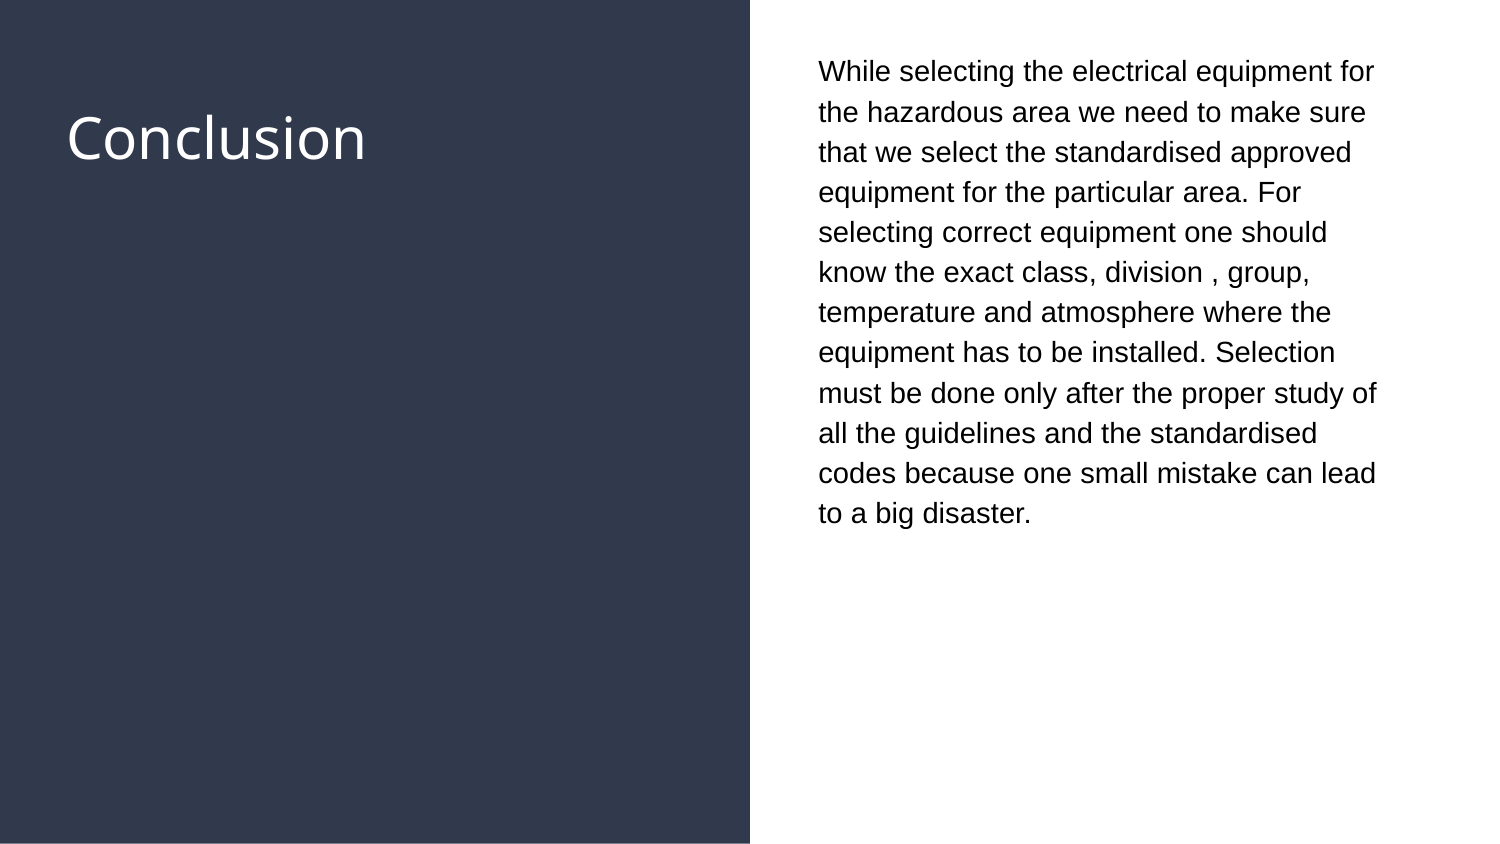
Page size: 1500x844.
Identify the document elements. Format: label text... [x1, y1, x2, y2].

title Conclusion [51, 82, 659, 419]
text_box While selecting the electrical equipment for the hazardous area we need to make sure that we select the standardised approved equipment for the particular area. For selecting correct equipment one should know the exact class, division , group, temperature and atmosphere where the equipment has to be installed. Selection must be done only after the proper study of all the guidelines and the standardised codes because one small mistake can lead to a big disaster. [803, 32, 1412, 545]
